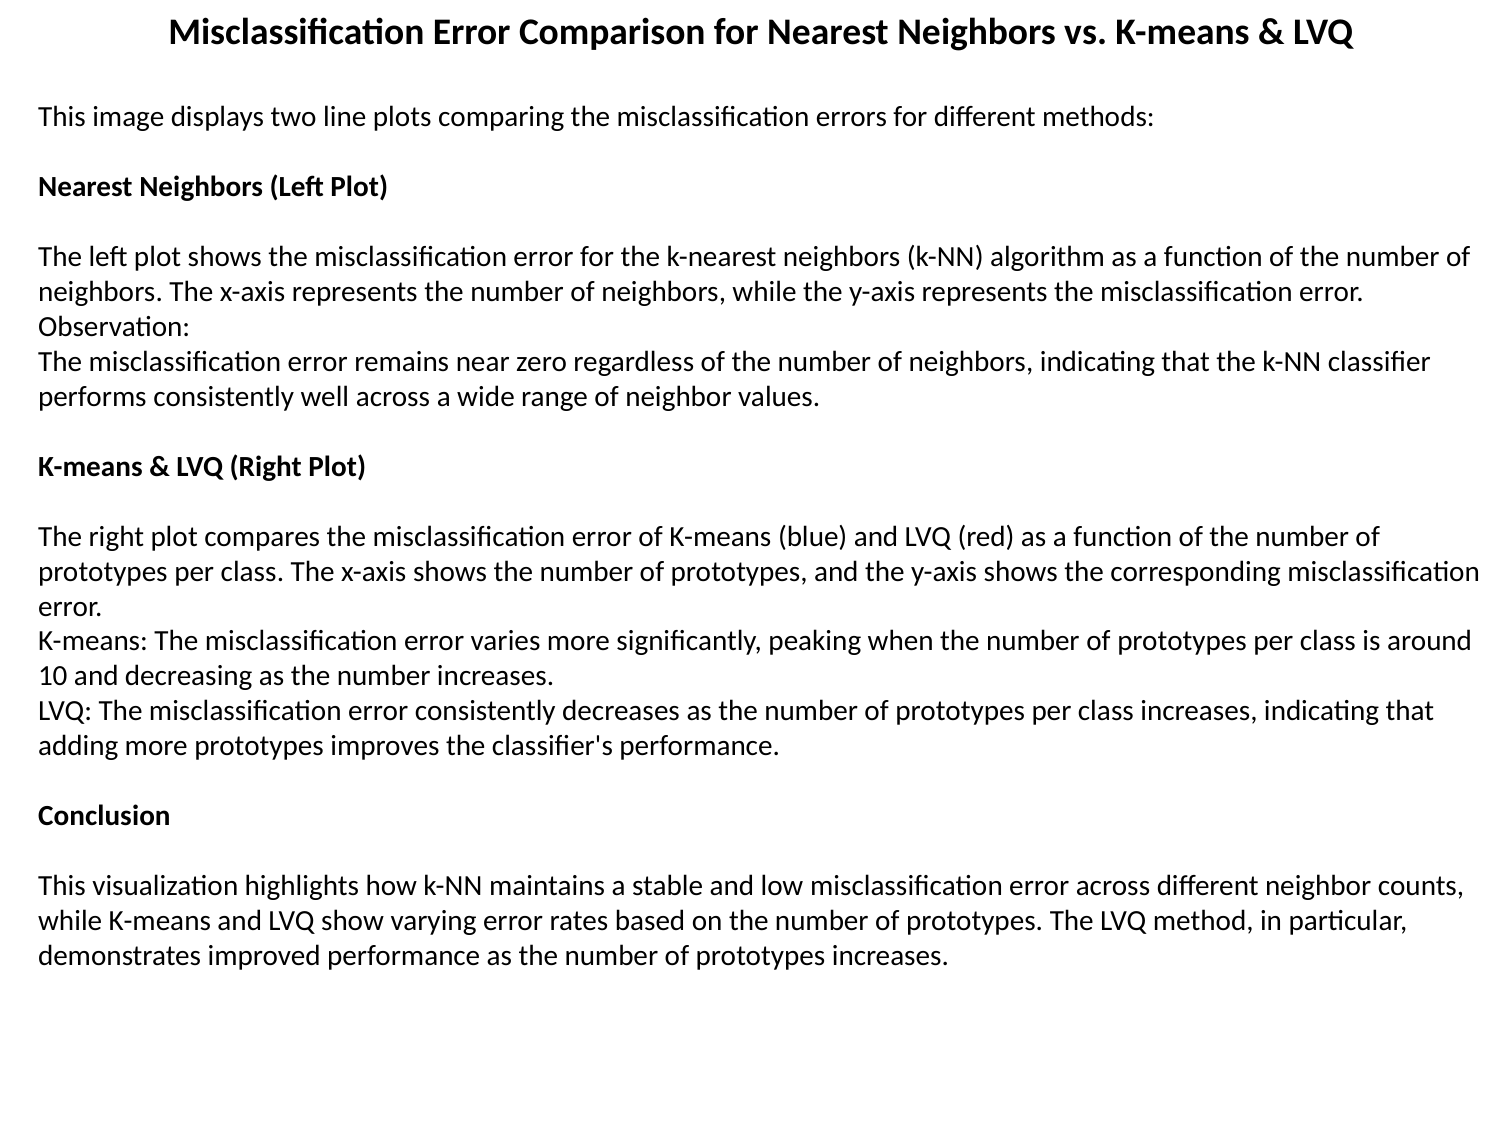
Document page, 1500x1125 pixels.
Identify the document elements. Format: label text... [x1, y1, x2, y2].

text_box Misclassification Error Comparison for Nearest Neighbors vs. K-means & LVQ This image displays two line plots comparing the misclassification errors for different methods: Nearest Neighbors (Left Plot) The left plot shows the misclassification error for the k-nearest neighbors (k-NN) algorithm as a function of the number of neighbors. The x-axis represents the number of neighbors, while the y-axis represents the misclassification error. Observation: The misclassification error remains near zero regardless of the number of neighbors, indicating that the k-NN classifier performs consistently well across a wide range of neighbor values. K-means & LVQ (Right Plot) The right plot compares the misclassification error of K-means (blue) and LVQ (red) as a function of the number of prototypes per class. The x-axis shows the number of prototypes, and the y-axis shows the corresponding misclassification error. K-means: The misclassification error varies more significantly, peaking when the number of prototypes per class is around 10 and decreasing as the number increases. LVQ: The misclassification error consistently decreases as the number of prototypes per class increases, indicating that adding more prototypes improves the classifier's performance. Conclusion This visualization highlights how k-NN maintains a stable and low misclassification error across different neighbor counts, while K-means and LVQ show varying error rates based on the number of prototypes. The LVQ method, in particular, demonstrates improved performance as the number of prototypes increases. [23, 0, 1500, 979]
